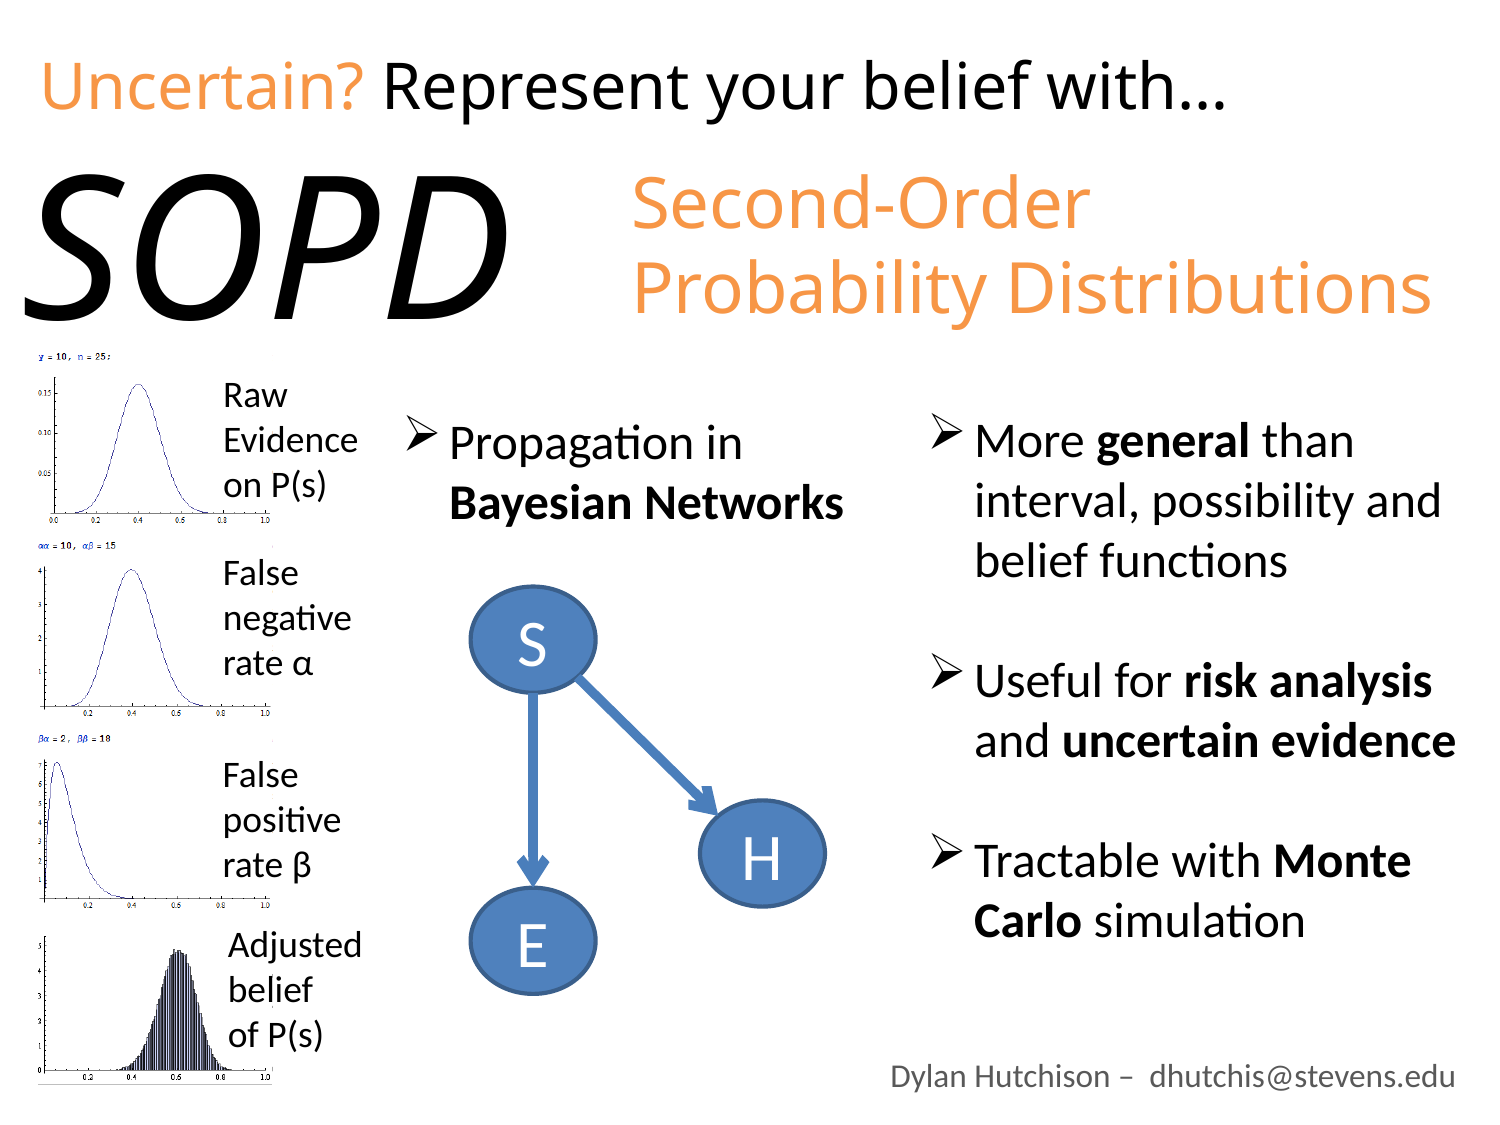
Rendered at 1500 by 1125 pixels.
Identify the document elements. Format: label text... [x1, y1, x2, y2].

text_box Adjusted belief of P(s) [277, 912, 387, 1063]
text_box Second-Order Probability Distributions [616, 149, 1450, 335]
text_box False negative rate α [277, 541, 376, 691]
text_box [577, 676, 719, 817]
text_box Dylan Hutchison – dhutchis@stevens.edu [875, 1046, 1472, 1101]
picture [37, 349, 273, 1088]
text_box False positive rate β [277, 743, 365, 893]
text_box Raw Evidence on P(s) [277, 362, 374, 513]
text_box More general than interval, possibility and belief functions Useful for risk analysis and uncertain evidence Tractable with Monte Carlo simulation [912, 399, 1488, 955]
text_box SOPD [6, 112, 529, 368]
text_box E [468, 885, 598, 996]
text_box Propagation in Bayesian Networks [387, 401, 888, 537]
text_box S [468, 584, 598, 695]
text_box Uncertain? Represent your belief with… [24, 37, 1475, 130]
text_box H [697, 798, 828, 909]
